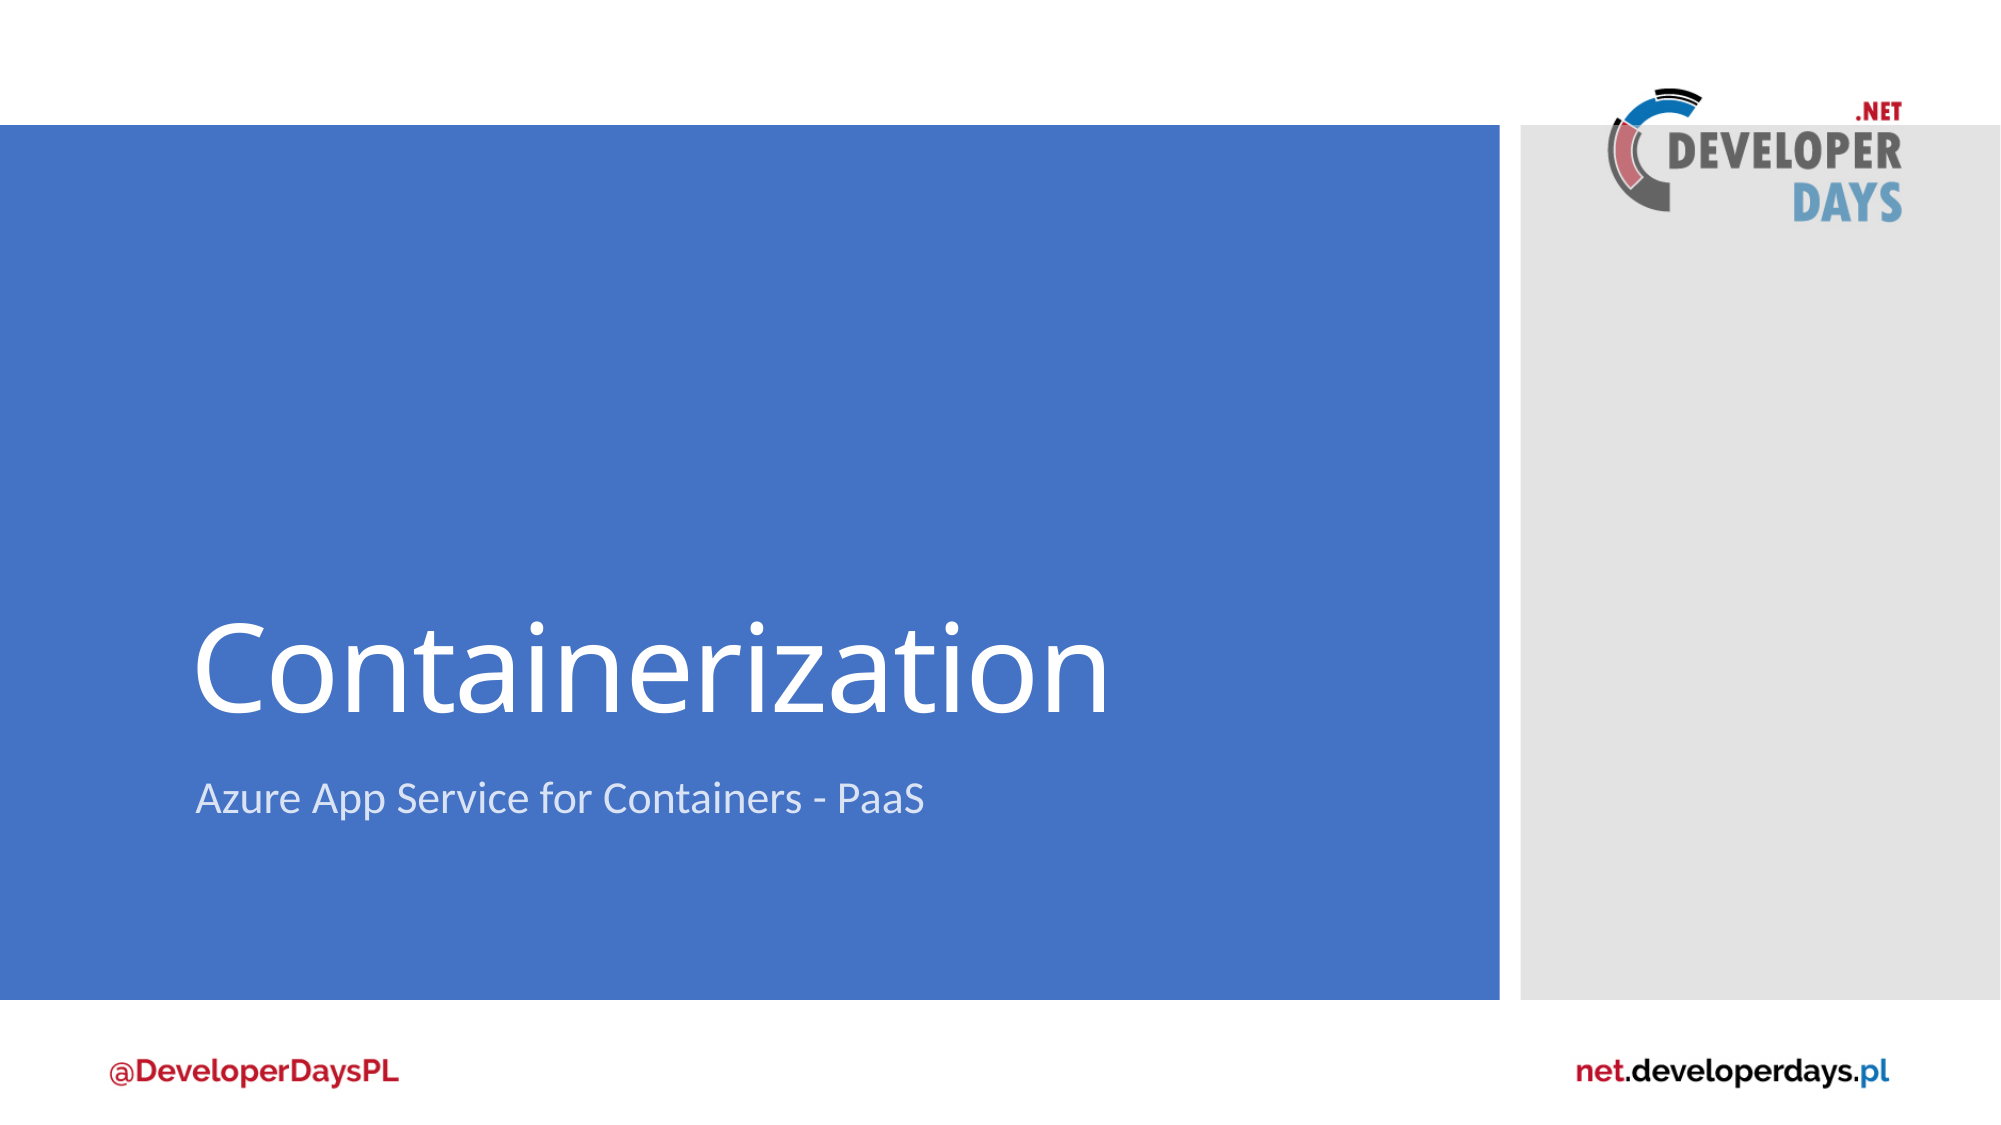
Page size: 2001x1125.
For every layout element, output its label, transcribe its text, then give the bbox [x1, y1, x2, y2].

title Containerization [175, 213, 1376, 747]
picture [0, 0, 2001, 1125]
subtitle Azure App Service for Containers - PaaS [180, 766, 1381, 917]
